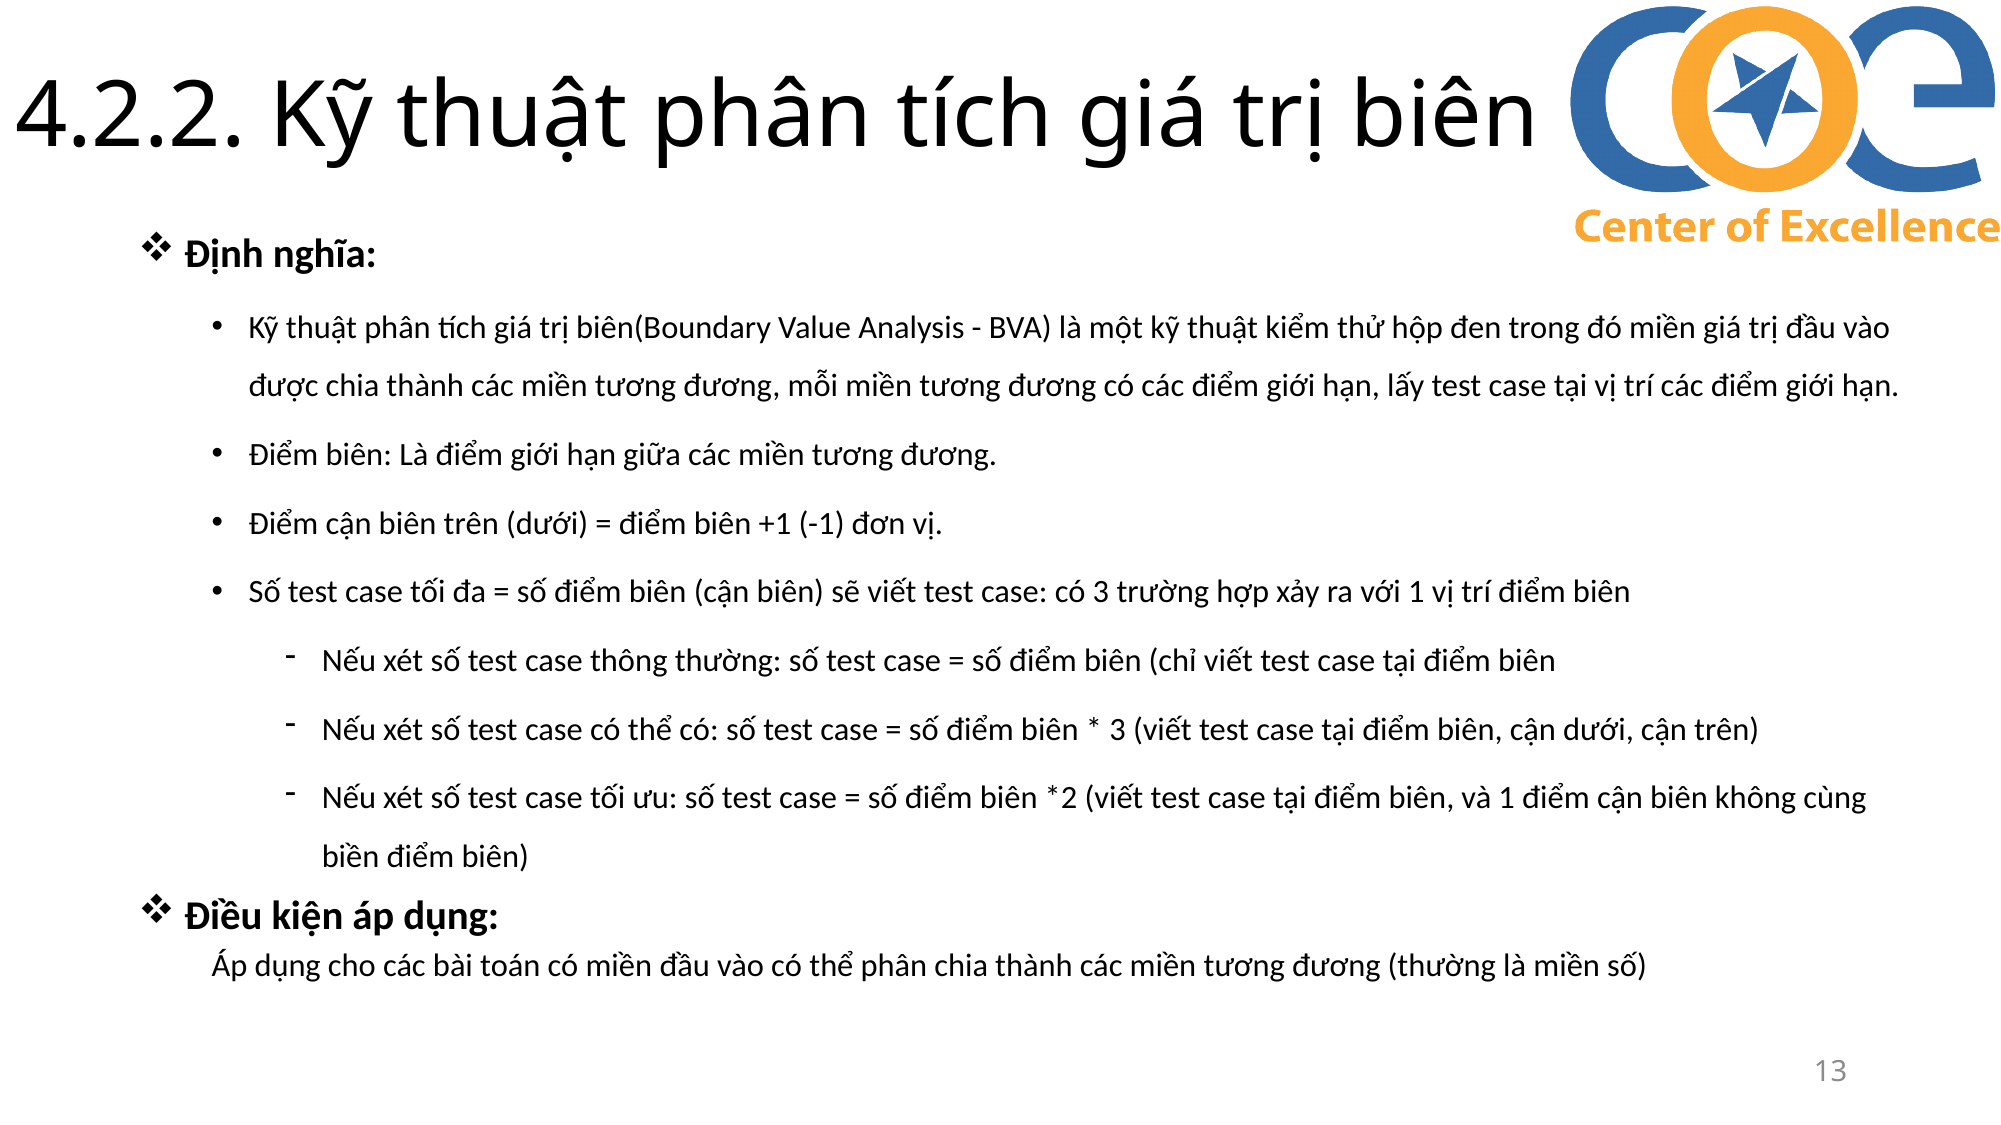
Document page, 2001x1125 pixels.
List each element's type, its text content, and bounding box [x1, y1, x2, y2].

list Định nghĩa: Kỹ thuật phân tích giá trị biên(Boundary Value Analysis - BVA) là một kỹ thuật kiểm thử hộp đen trong đó miền giá trị đầu vào được chia thành các miền tương đương, mỗi miền tương đương có các điểm giới hạn, lấy test case tại vị trí các điểm giới hạn. Điểm biên: Là điểm giới hạn giữa các miền tương đương. Điểm cận biên trên (dưới) = điểm biên +1 (-1) đơn vị. Số test case tối đa = số điểm biên (cận biên) sẽ viết test case: có 3 trường hợp xảy ra với 1 vị trí điểm biên Nếu xét số test case thông thường: số test case = số điểm biên (chỉ viết test case tại điểm biên Nếu xét số test case có thể có: số test case = số điểm biên * 3 (viết test case tại điểm biên, cận dưới, cận trên) Nếu xét số test case tối ưu: số test case = số điểm biên *2 (viết test case tại điểm biên, và 1 điểm cận biên không cùng biền điểm biên) Điều kiện áp dụng: Áp dụng cho các bài toán có miền đầu vào có thể phân chia thành các miền tương đương (thường là miền số) [123, 224, 1937, 1043]
picture [1570, 6, 2000, 242]
title 4.2.2. Kỹ thuật phân tích giá trị biên [0, 0, 1725, 165]
slide_number 13 [1412, 1043, 1863, 1103]
